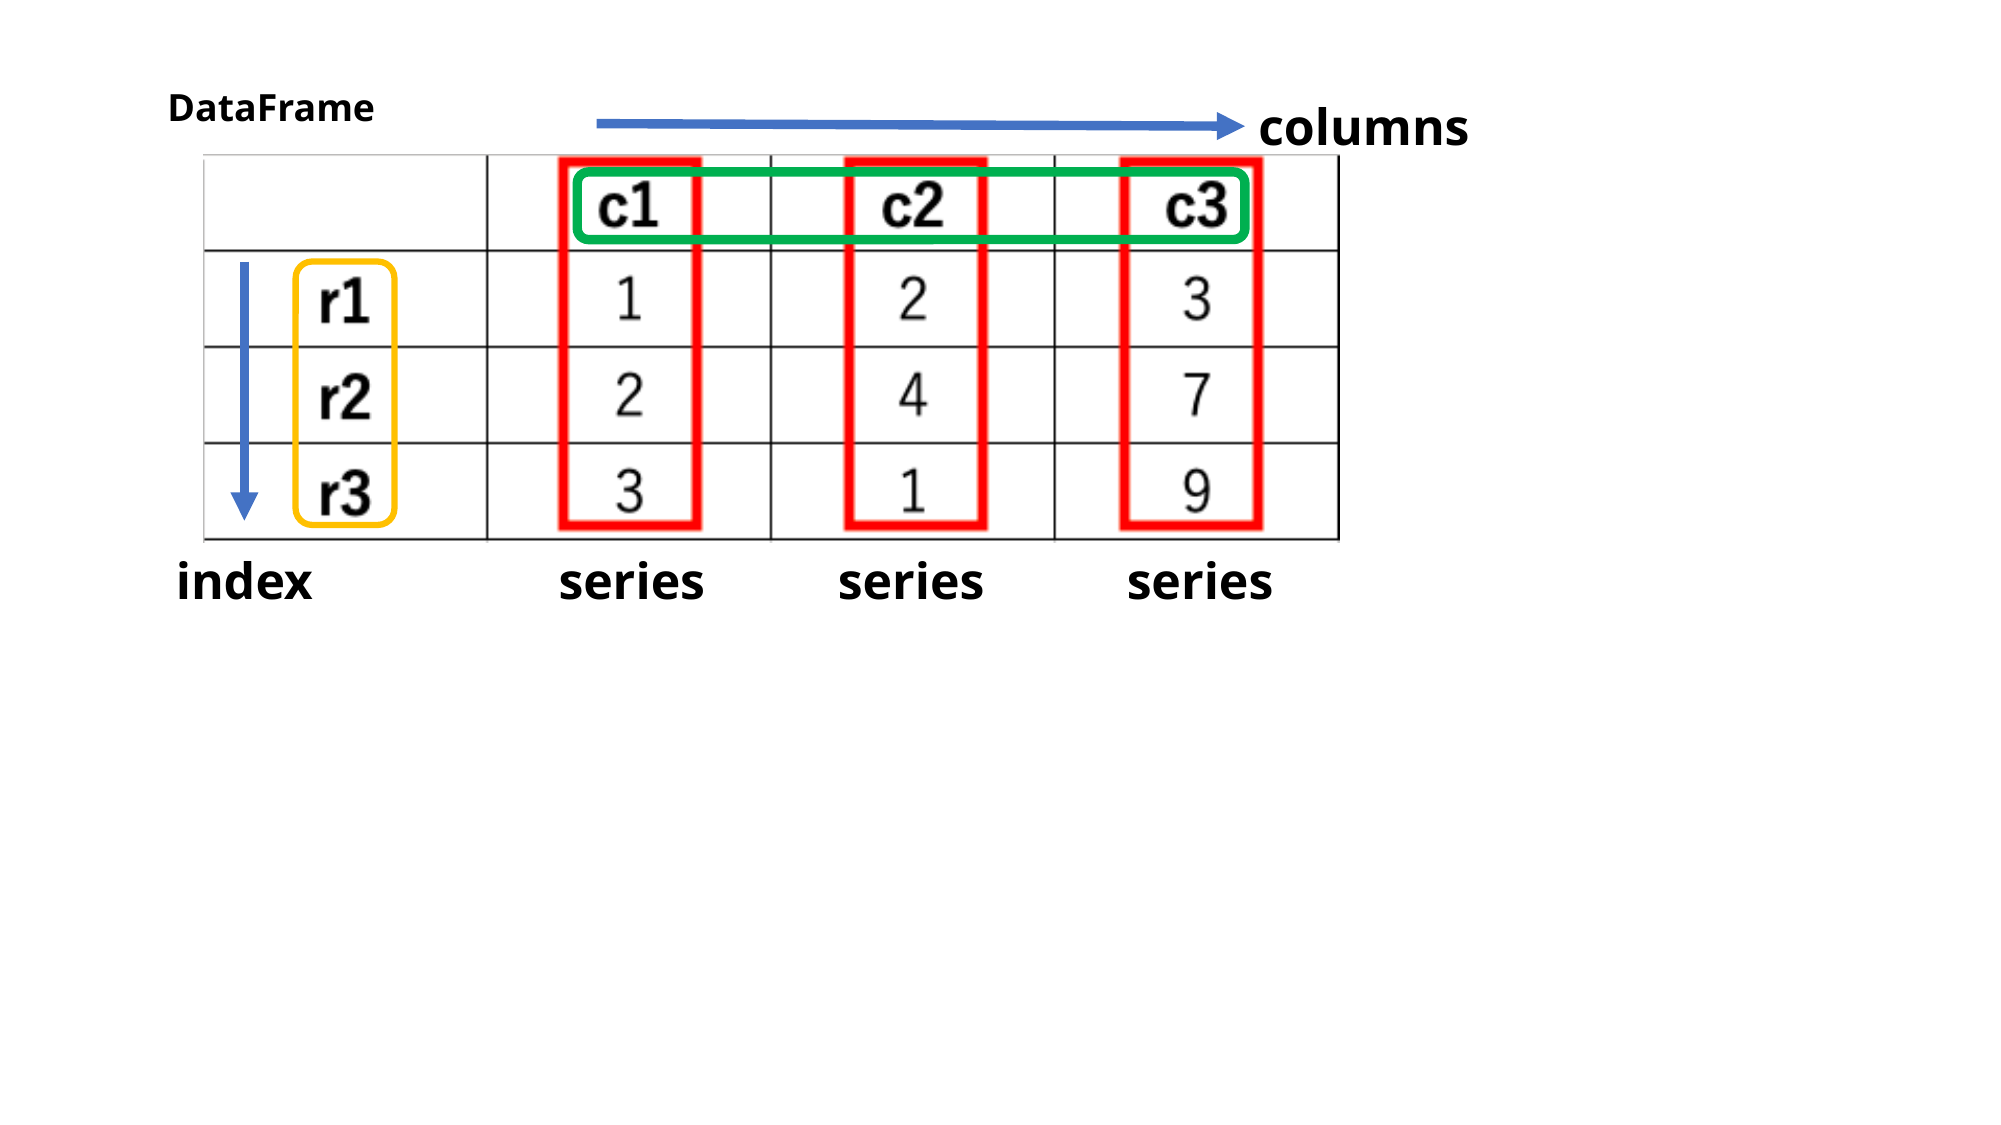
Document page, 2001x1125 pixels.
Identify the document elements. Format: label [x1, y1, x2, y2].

text_box [153, 76, 1483, 618]
